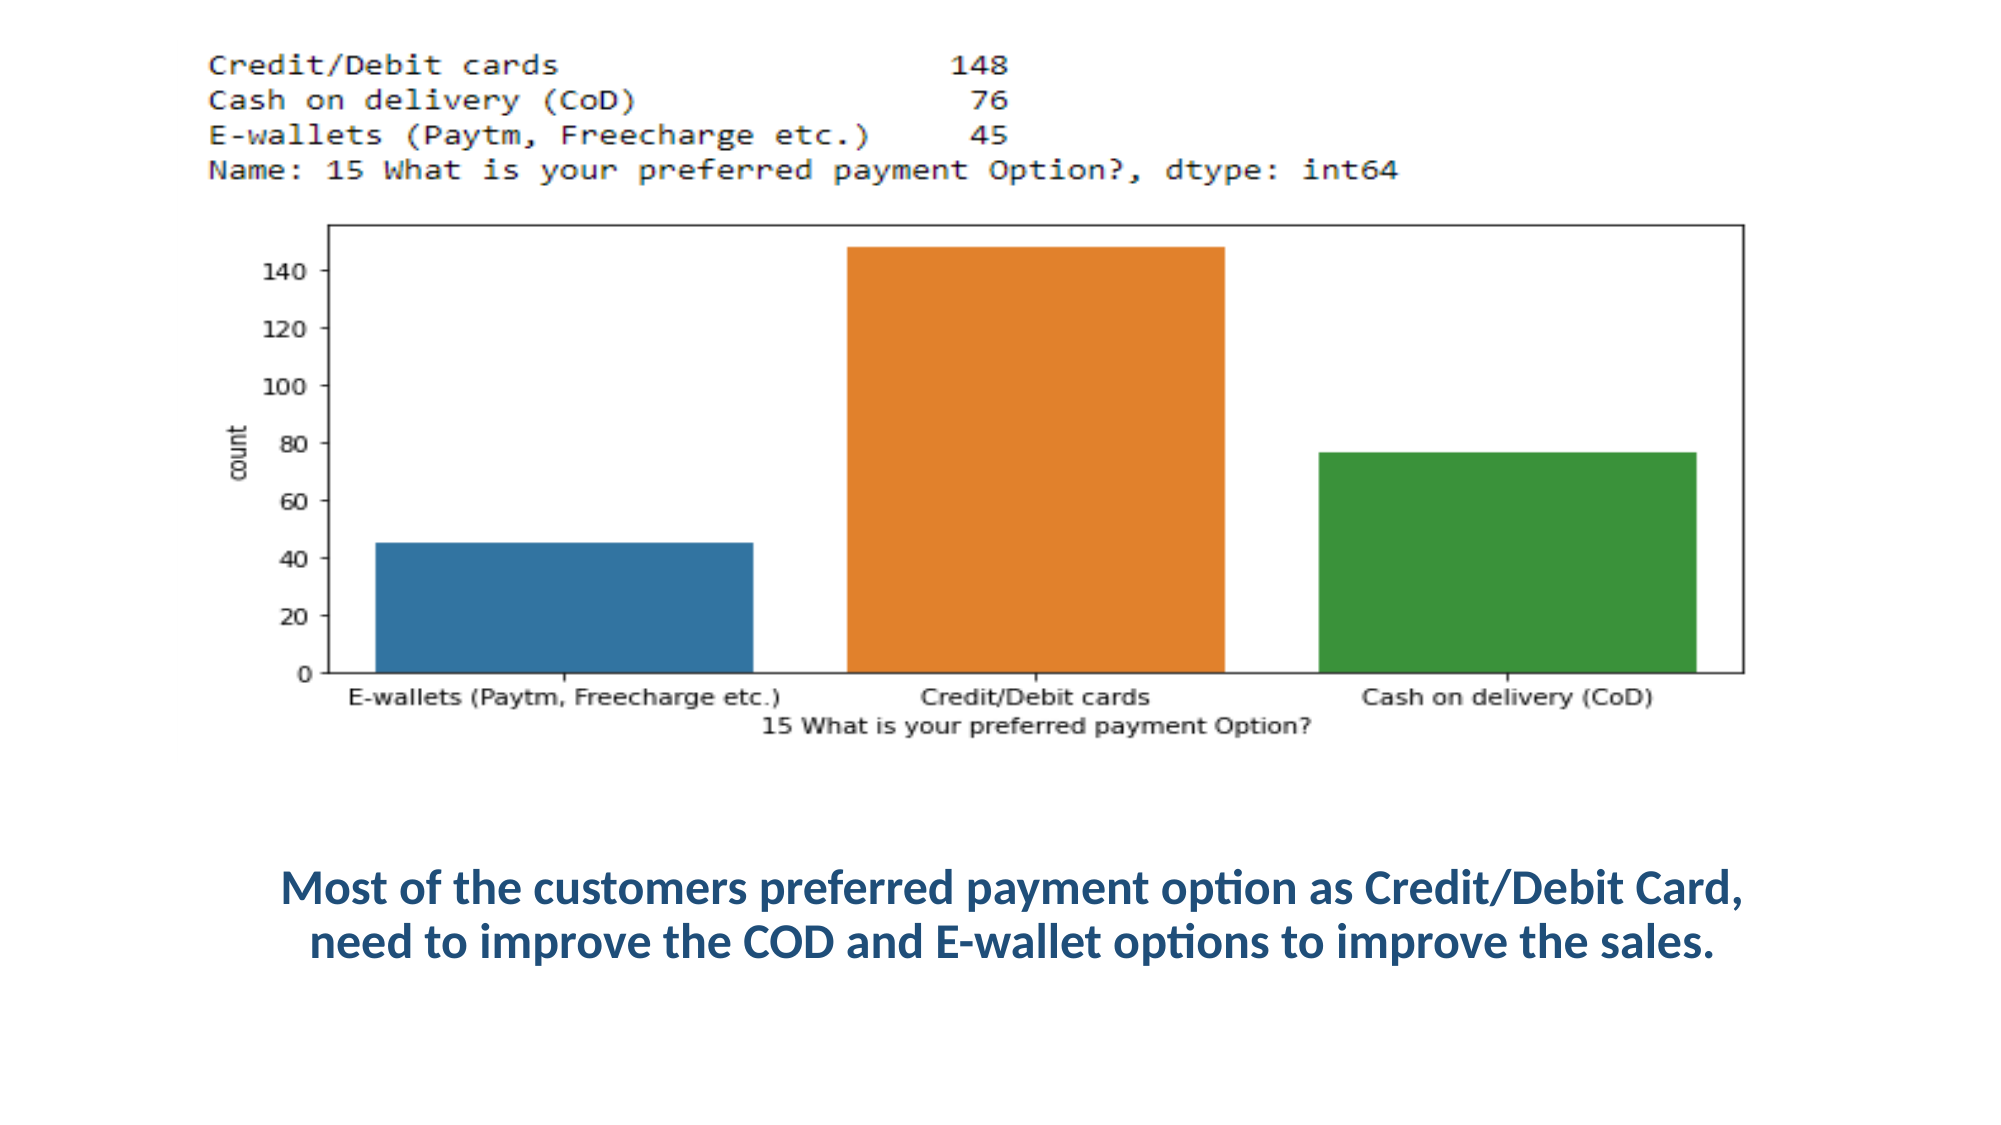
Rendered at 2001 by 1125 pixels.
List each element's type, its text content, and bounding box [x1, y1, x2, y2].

subtitle Most of the customers preferred payment option as Credit/Debit Card, need to improve the COD and E-wallet options to improve the sales. [262, 853, 1763, 1125]
picture [176, 40, 1847, 763]
